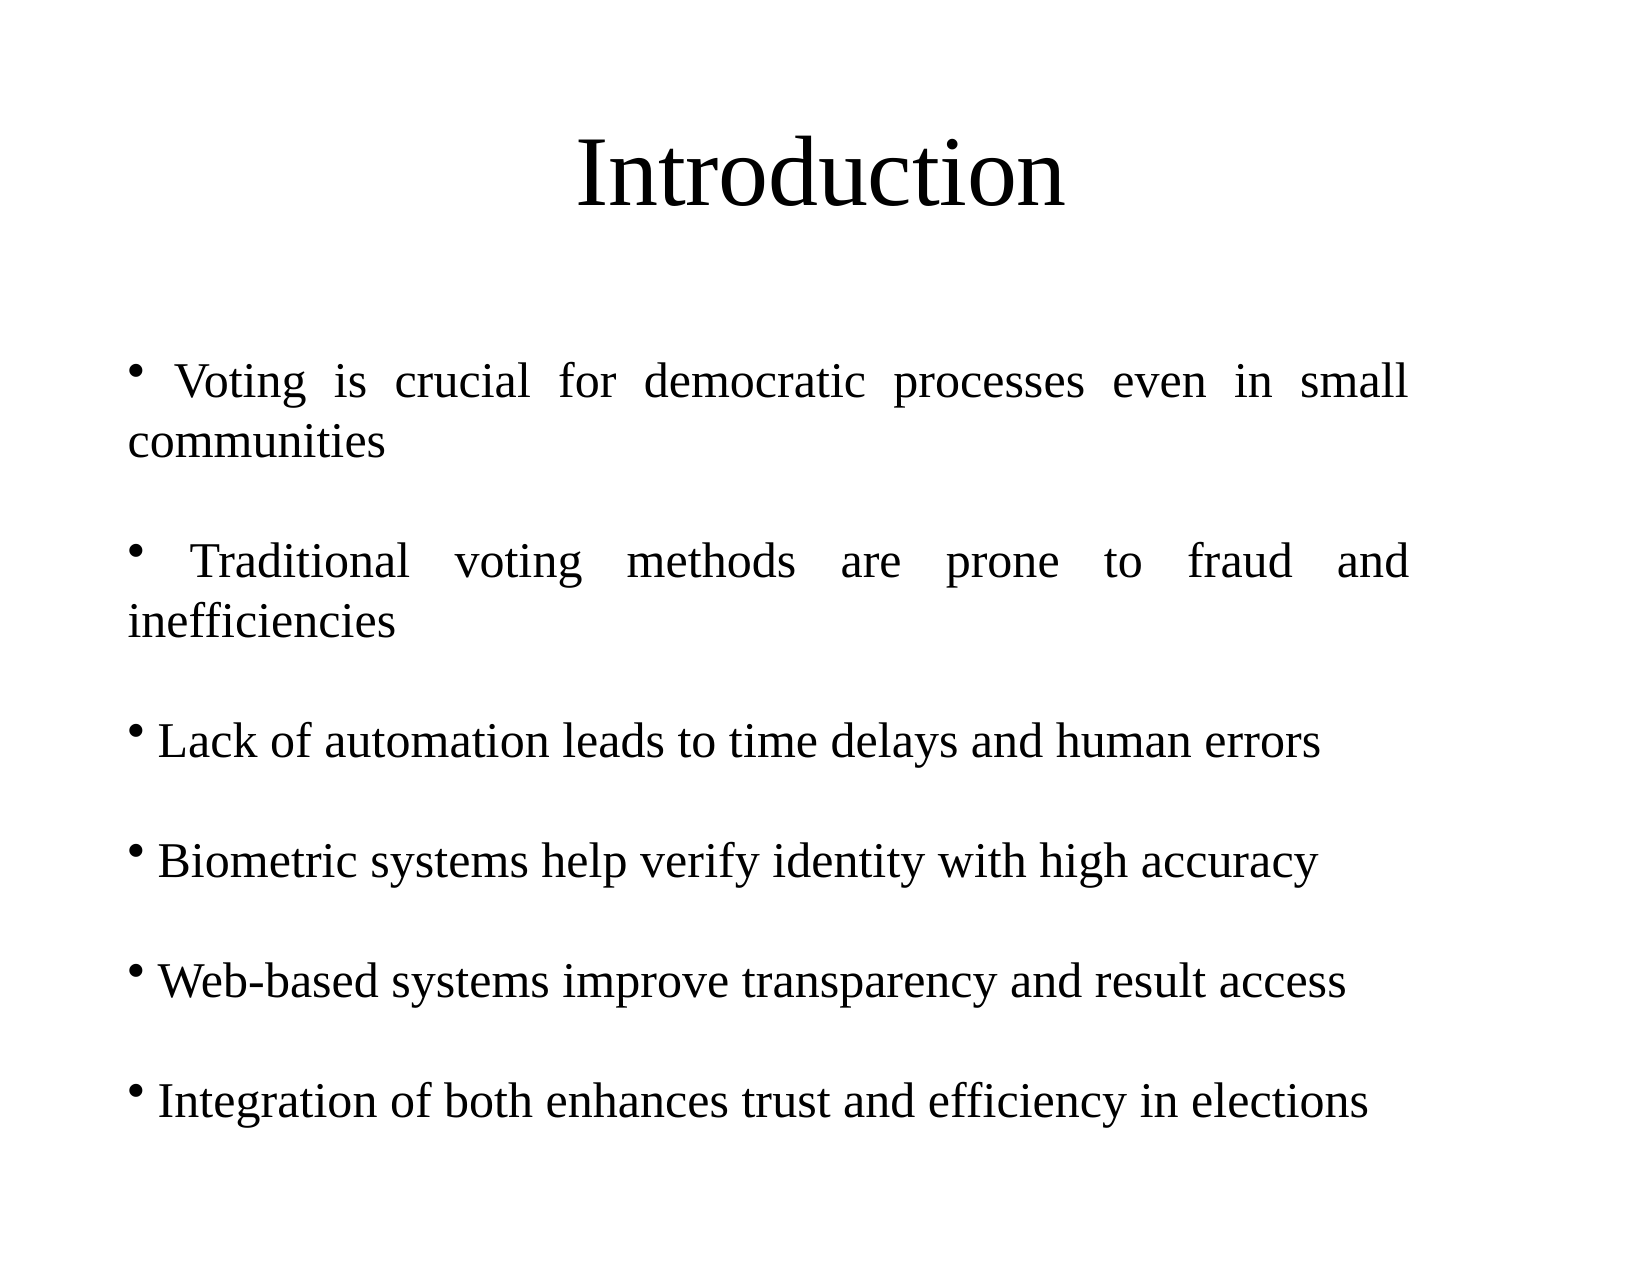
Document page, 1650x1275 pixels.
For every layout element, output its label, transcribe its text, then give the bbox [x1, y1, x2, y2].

text_box Voting is crucial for democratic processes even in small communities Traditional voting methods are prone to fraud and inefficiencies Lack of automation leads to time delays and human errors Biometric systems help verify identity with high accuracy Web-based systems improve transparency and result access Integration of both enhances trust and efficiency in elections [112, 339, 1426, 1135]
title Introduction [134, 102, 1516, 319]
